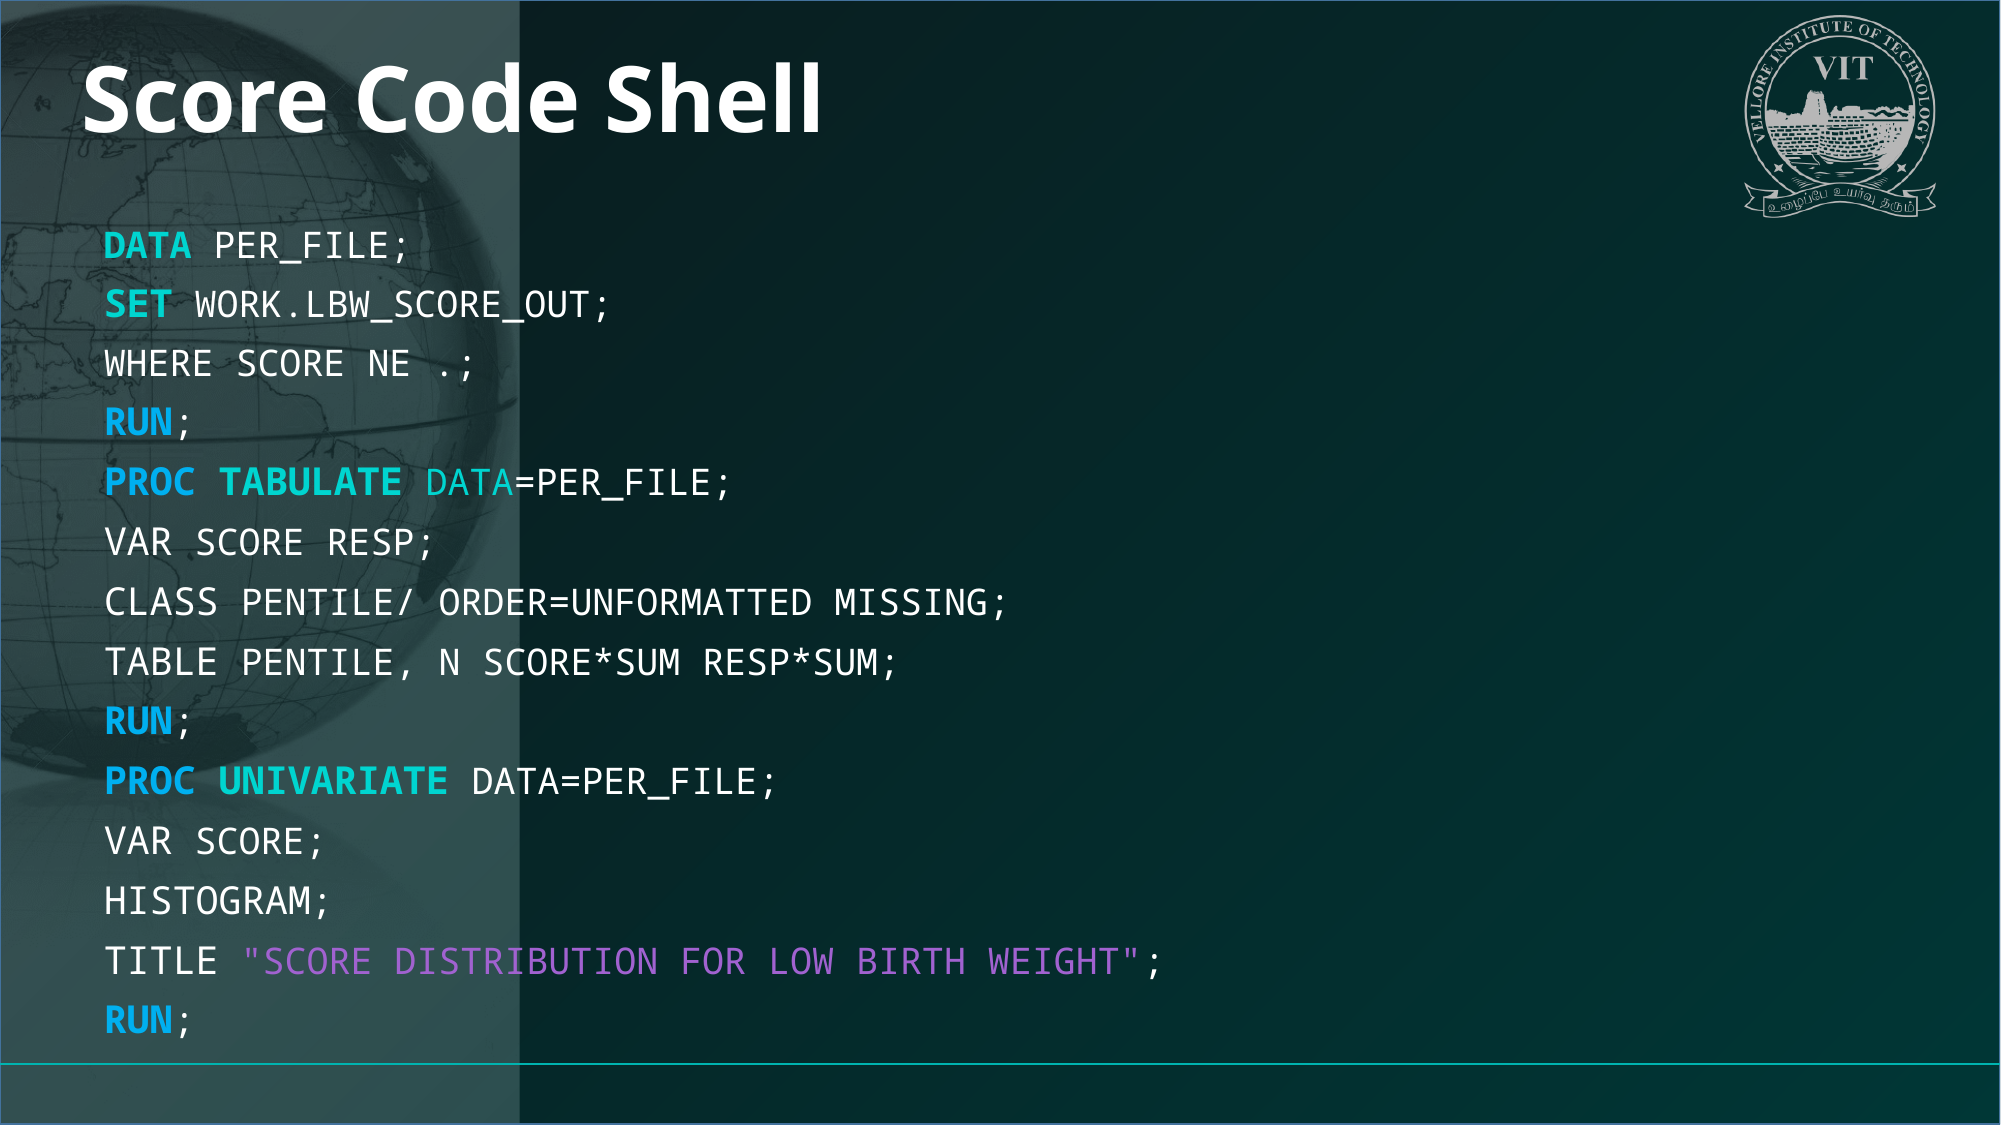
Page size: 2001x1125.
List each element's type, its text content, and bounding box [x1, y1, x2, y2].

list DATA PER_FILE; SET WORK.LBW_SCORE_OUT; WHERE SCORE NE .; RUN; PROC TABULATE DATA=PER_FILE; VAR SCORE RESP; CLASS PENTILE/ ORDER=UNFORMATTED MISSING; TABLE PENTILE, N SCORE*SUM RESP*SUM; RUN; PROC UNIVARIATE DATA=PER_FILE; VAR SCORE; HISTOGRAM; TITLE "SCORE DISTRIBUTION FOR LOW BIRTH WEIGHT"; RUN; [66, 219, 1936, 1051]
title Score Code Shell [66, 1, 1716, 204]
